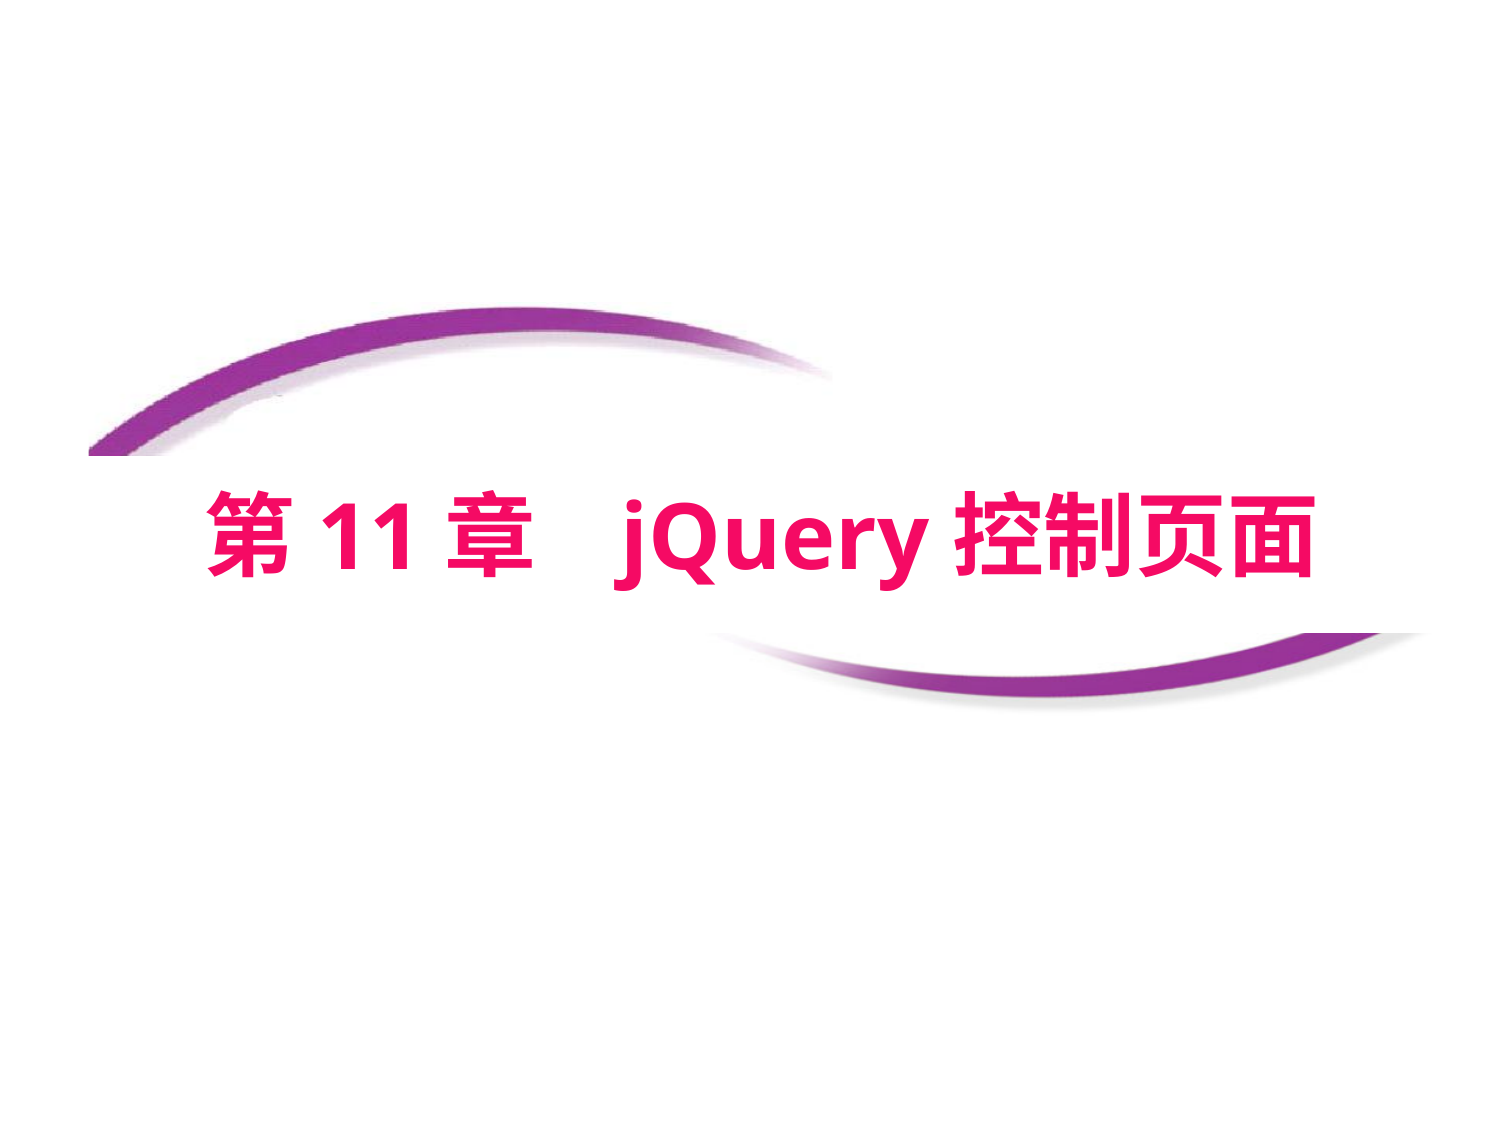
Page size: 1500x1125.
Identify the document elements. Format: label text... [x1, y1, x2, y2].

picture [88, 302, 833, 456]
title 第11章 jQuery控制页面 [123, 444, 1399, 622]
picture [655, 633, 1459, 716]
